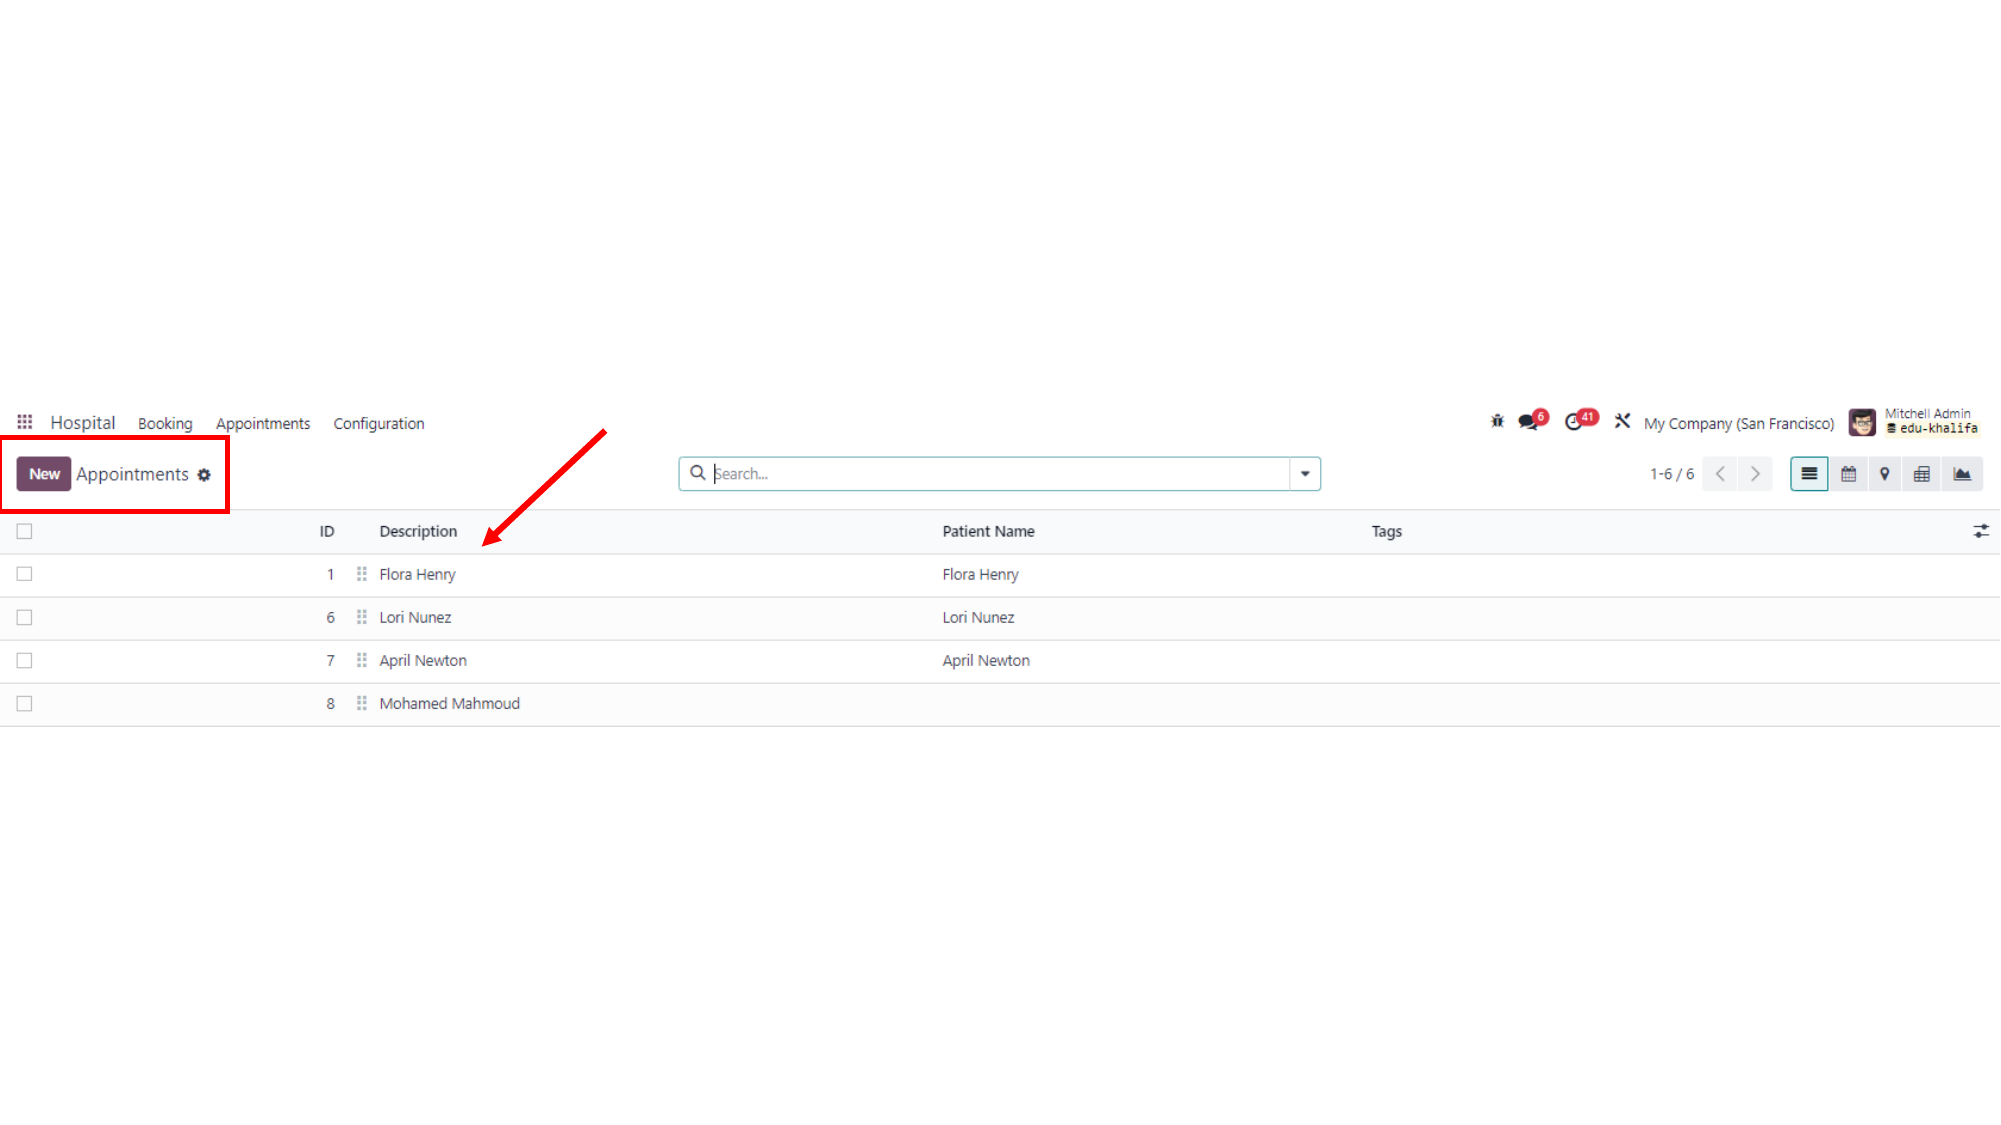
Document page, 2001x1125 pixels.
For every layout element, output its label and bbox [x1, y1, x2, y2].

picture [0, 398, 2000, 727]
text_box [481, 430, 606, 547]
